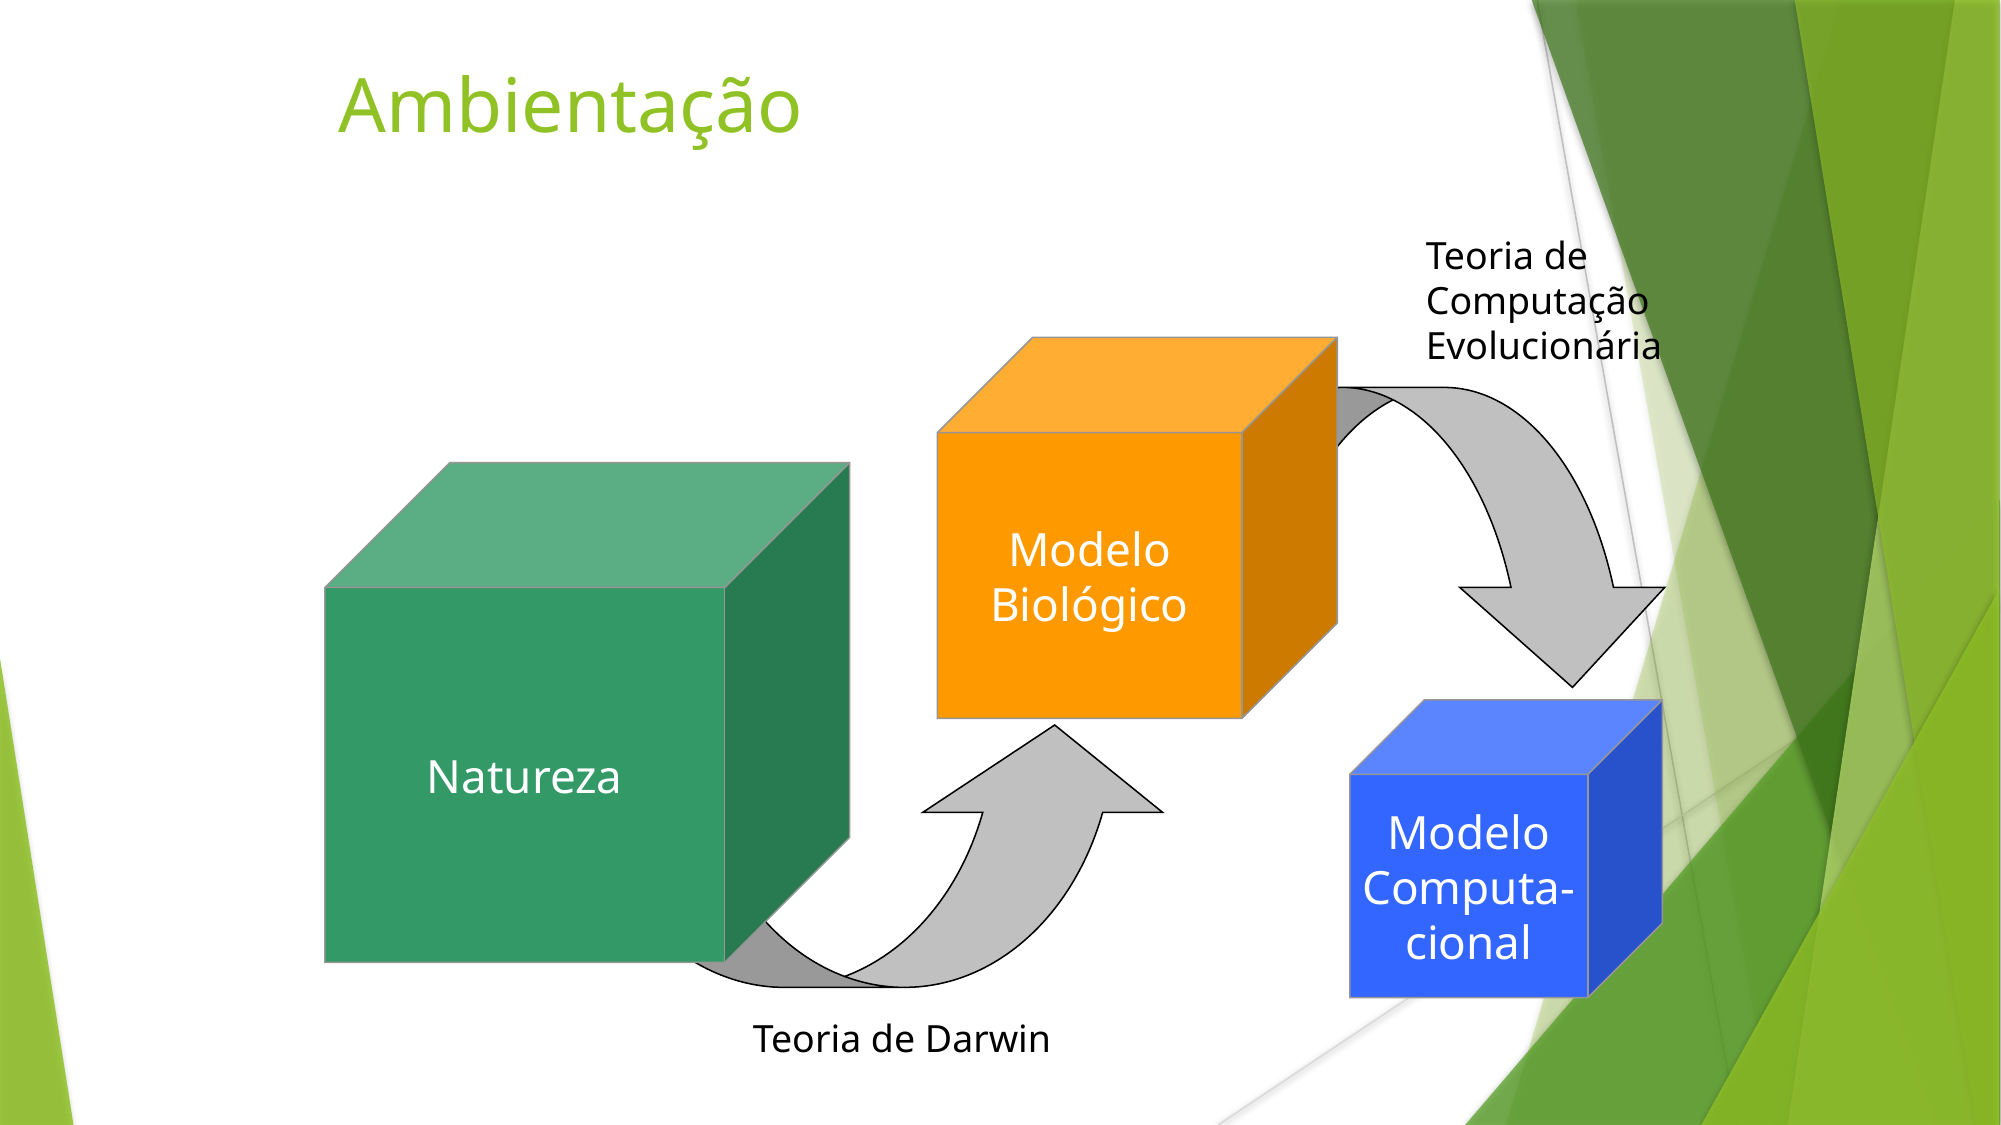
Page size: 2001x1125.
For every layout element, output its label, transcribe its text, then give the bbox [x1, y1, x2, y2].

text_box Modelo Computa- cional [1349, 699, 1663, 998]
text_box [325, 463, 849, 587]
text_box Teoria de Darwin [739, 1008, 1081, 1068]
text_box Modelo Biológico [937, 337, 1338, 719]
text_box Exercício [1350, 700, 1662, 774]
text_box [696, 725, 1163, 988]
text_box Ambientação [324, 44, 1675, 233]
text_box Teoria de Computação Evolucionária [1412, 224, 1721, 374]
text_box [1338, 387, 1665, 688]
text_box Natureza [324, 462, 850, 963]
